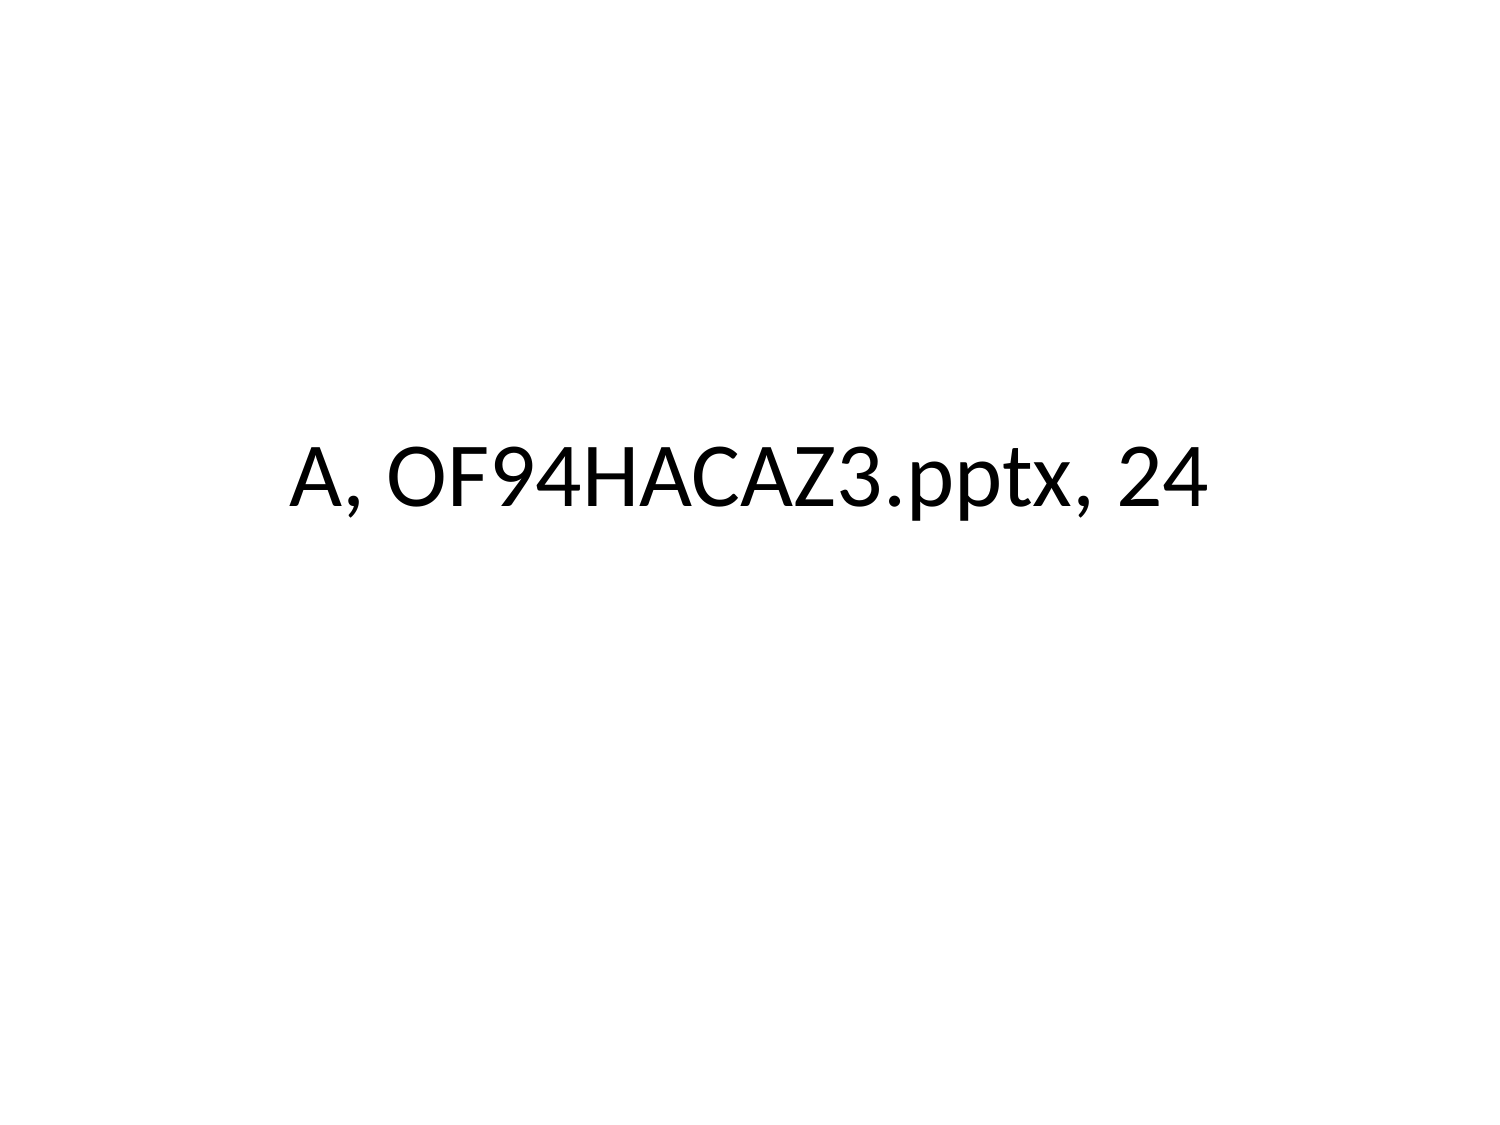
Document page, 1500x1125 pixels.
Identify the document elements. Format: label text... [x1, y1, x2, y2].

title A, OF94HACAZ3.pptx, 24 [112, 349, 1388, 591]
